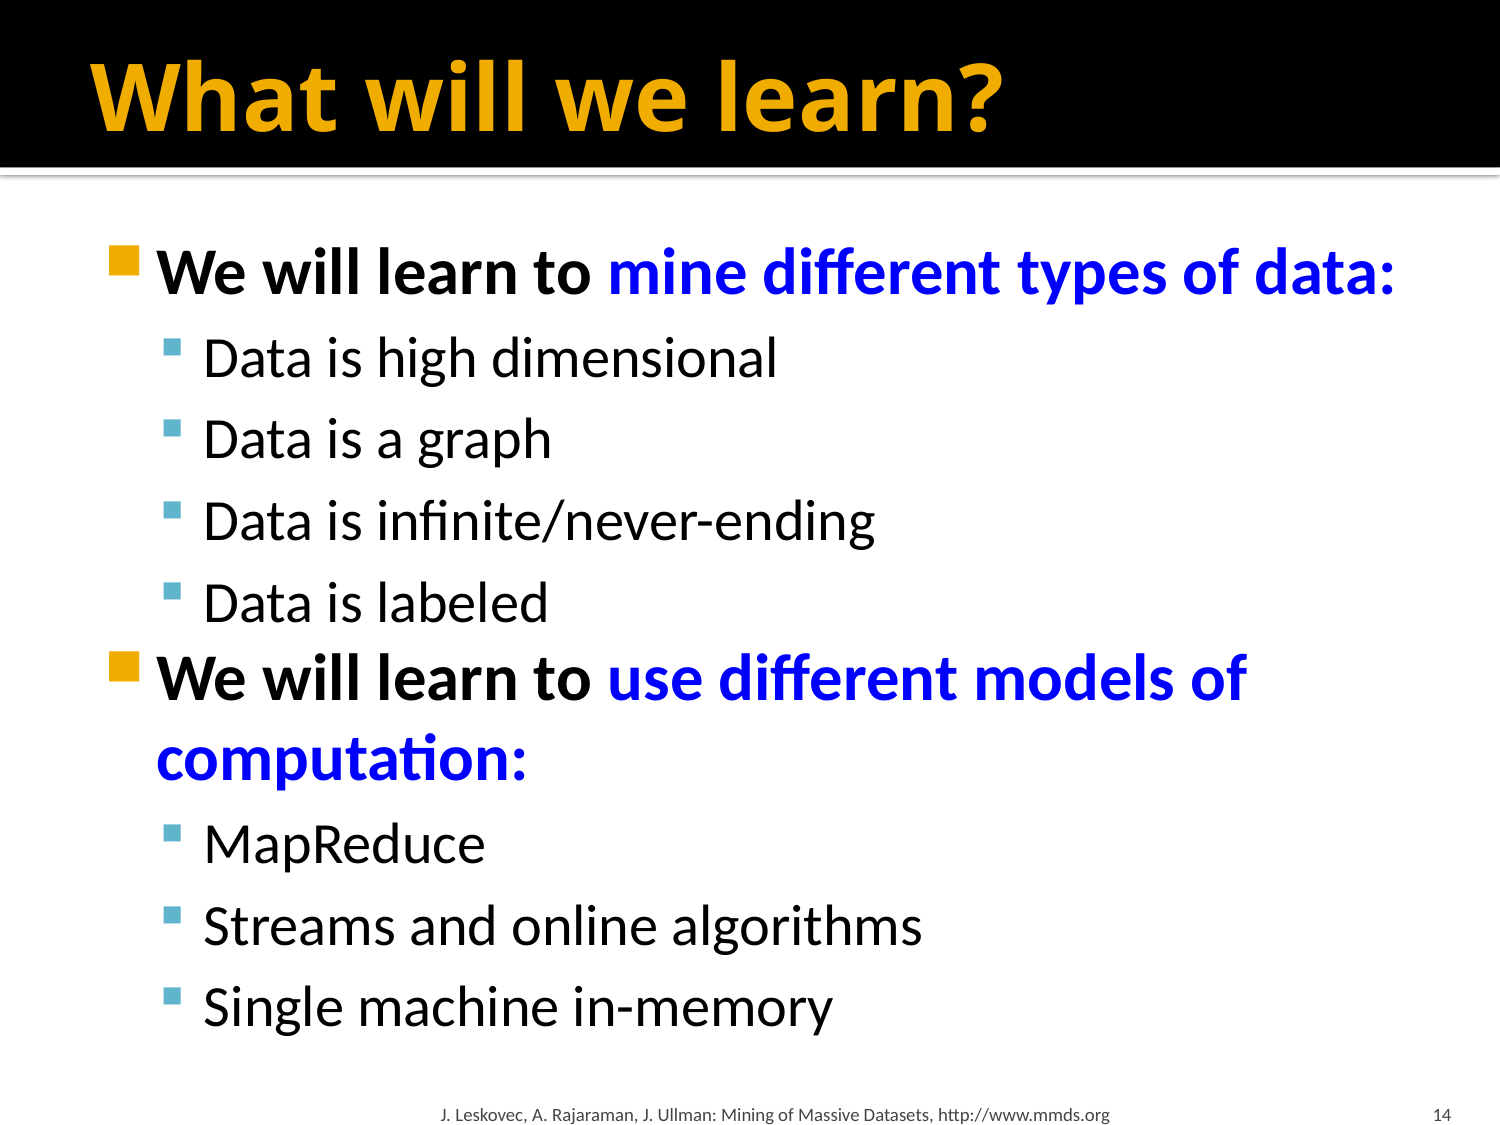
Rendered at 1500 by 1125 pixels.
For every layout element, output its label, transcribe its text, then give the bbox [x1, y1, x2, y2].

slide_number 14 [1345, 1080, 1467, 1125]
list We will learn to mine different types of data: Data is high dimensional Data is a graph Data is infinite/never-ending Data is labeled We will learn to use different models of computation: MapReduce Streams and online algorithms Single machine in-memory [75, 212, 1425, 1100]
title What will we learn? [75, 12, 1425, 175]
footer J. Leskovec, A. Rajaraman, J. Ullman: Mining of Massive Datasets, http://www.mmds.org [433, 1080, 1337, 1125]
